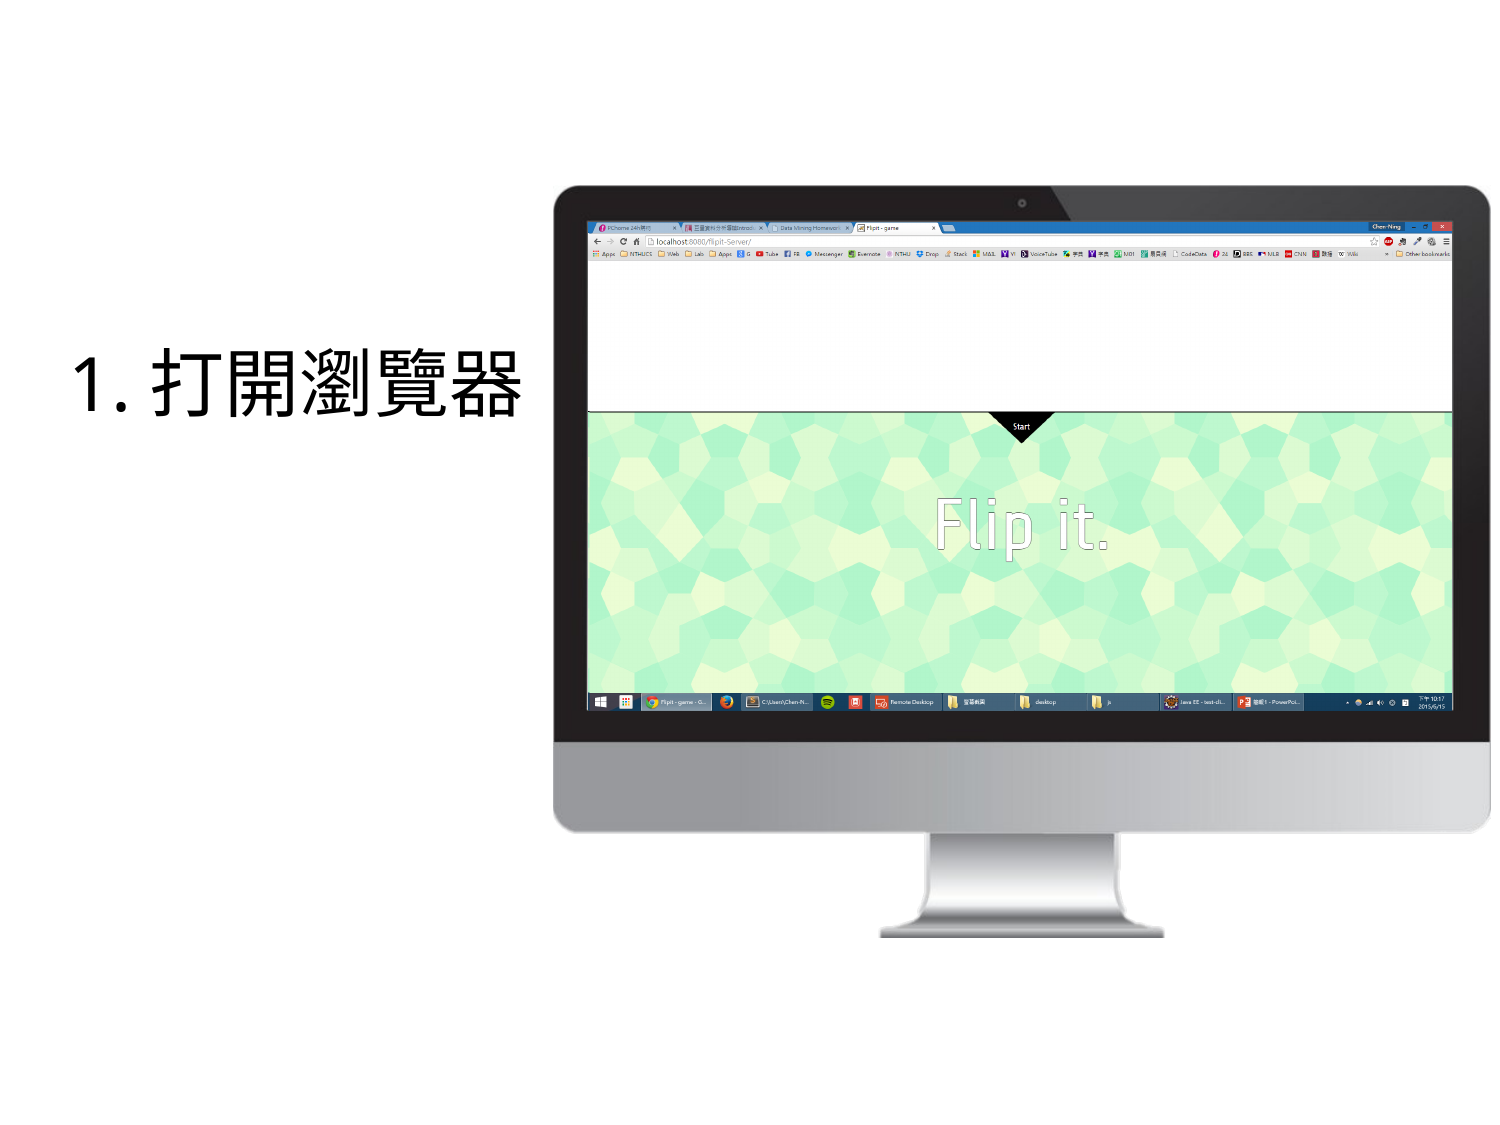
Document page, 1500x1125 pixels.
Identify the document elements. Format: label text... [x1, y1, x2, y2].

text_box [553, 185, 1491, 939]
title 1.打開瀏覽器 [53, 308, 553, 467]
